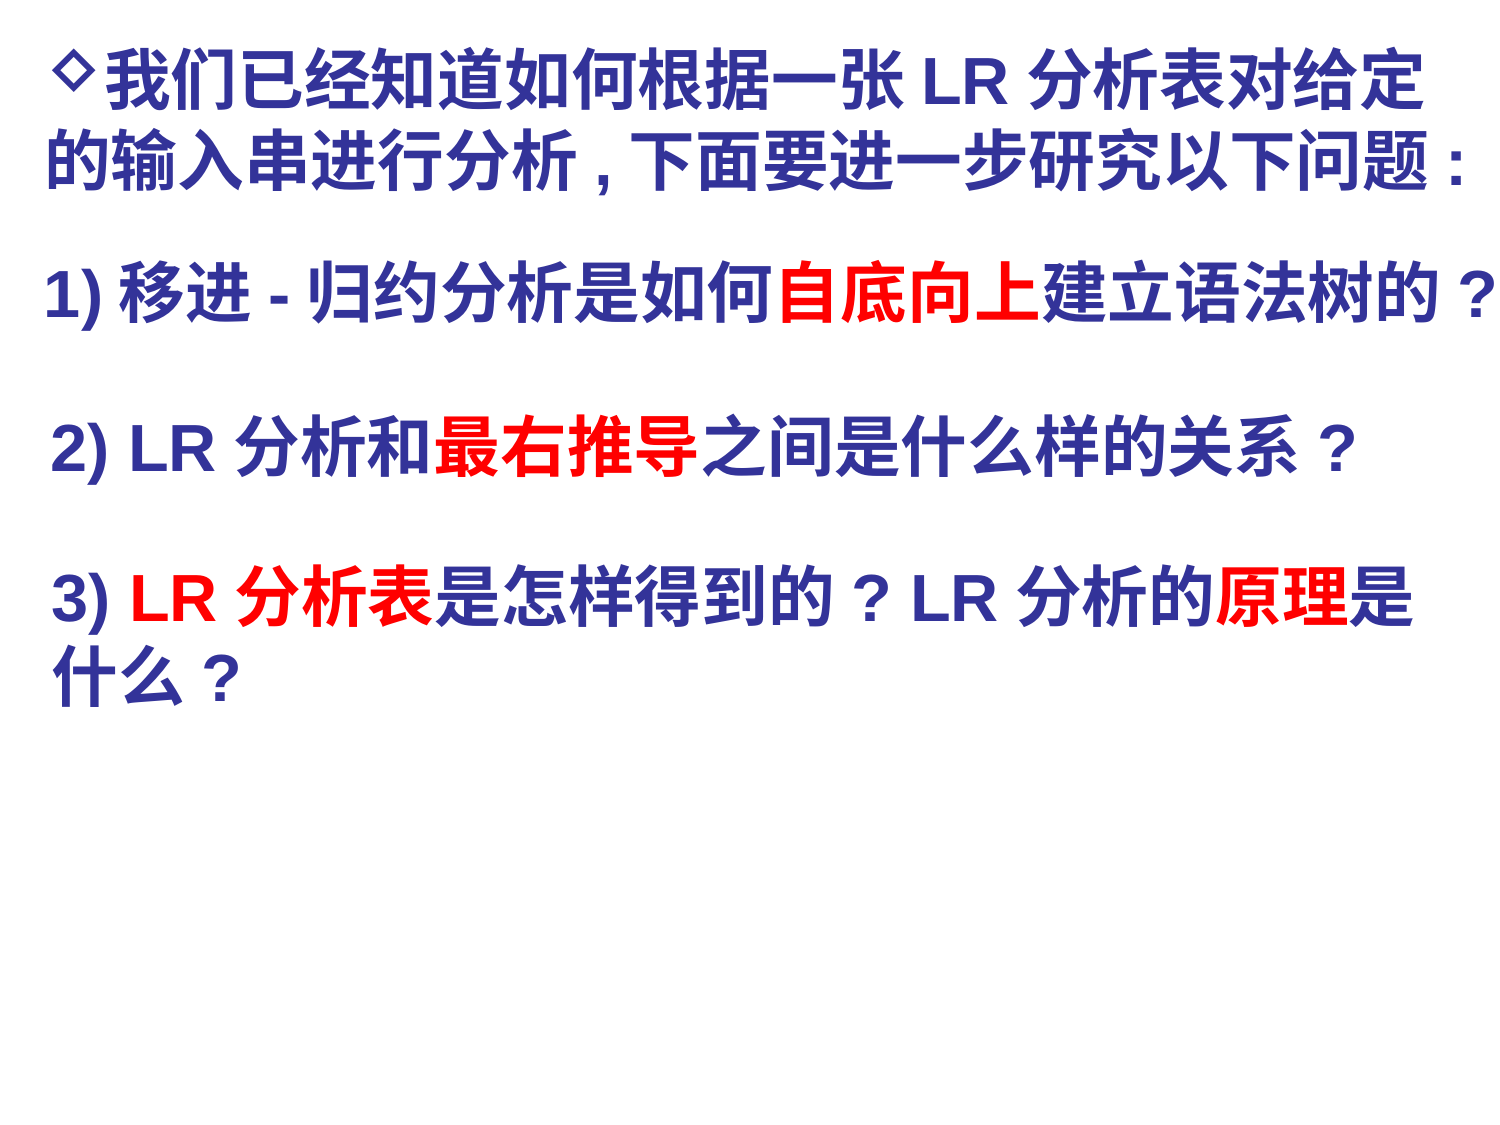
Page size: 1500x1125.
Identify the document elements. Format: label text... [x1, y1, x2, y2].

text_box 2) LR分析和最右推导之间是什么样的关系? [36, 397, 1478, 492]
text_box 3) LR分析表是怎样得到的? LR分析的原理是什么? [36, 547, 1478, 723]
text_box 我们已经知道如何根据一张LR分析表对给定的输入串进行分析,下面要进一步研究以下问题: [29, 30, 1471, 206]
text_box 1)移进-归约分析是如何自底向上建立语法树的? [29, 243, 1471, 339]
